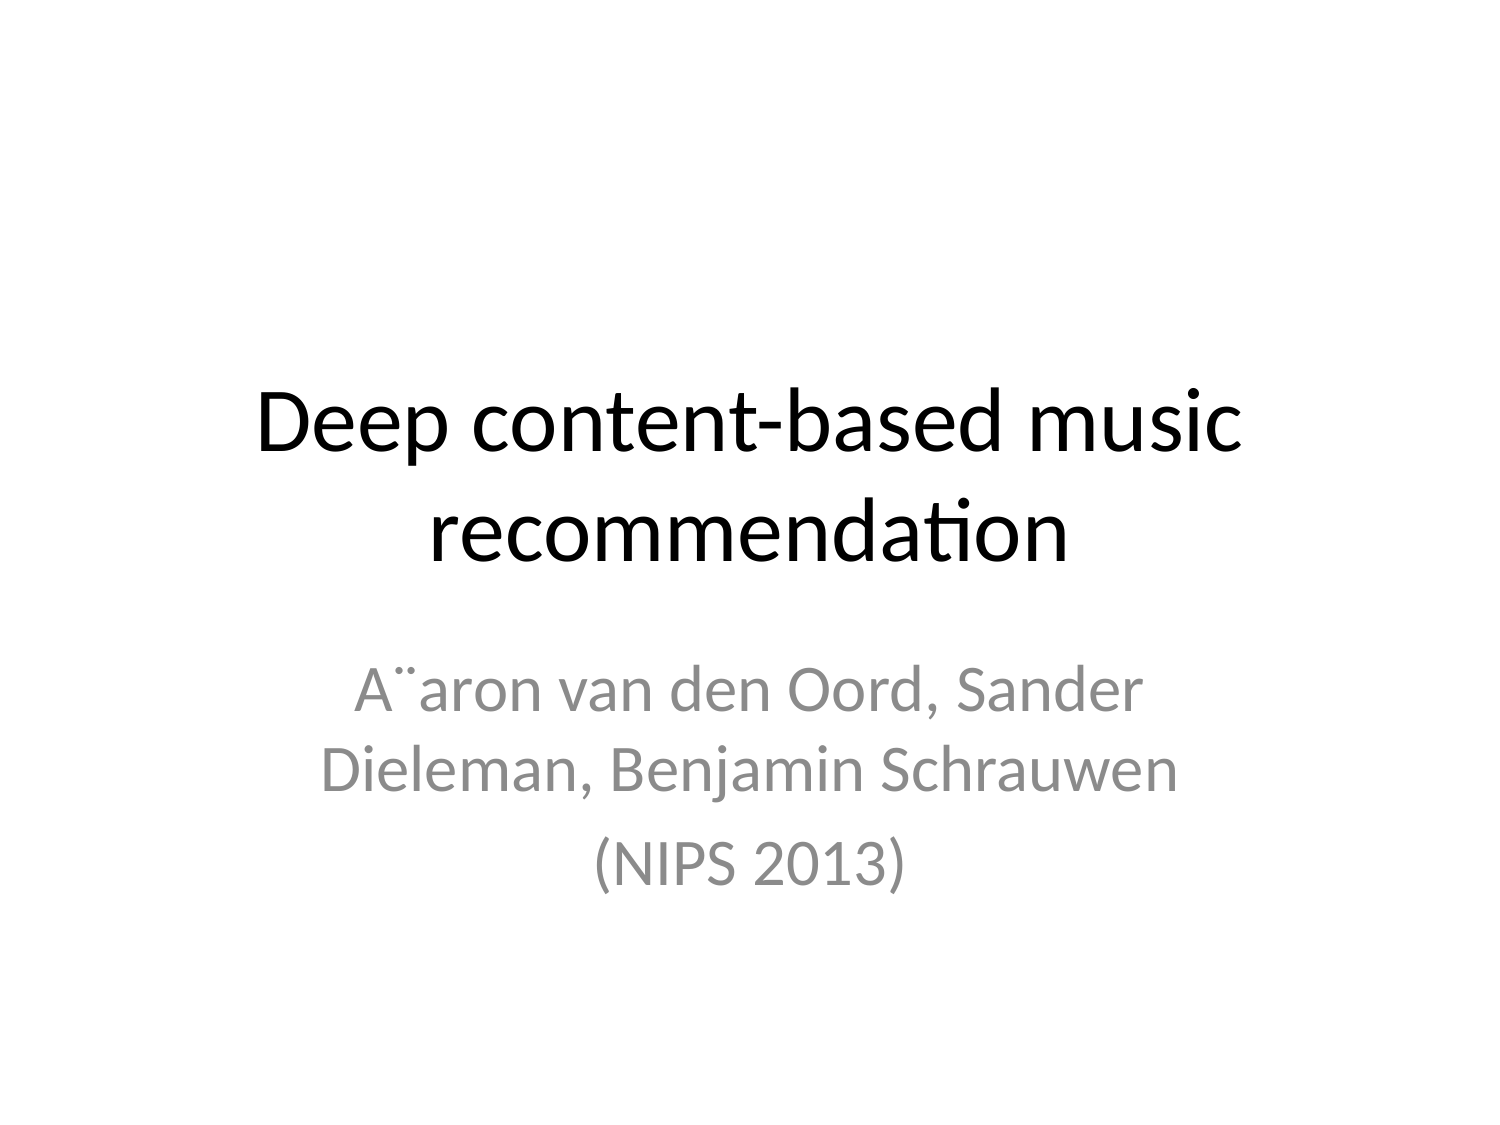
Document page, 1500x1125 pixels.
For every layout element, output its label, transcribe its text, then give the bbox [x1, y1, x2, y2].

subtitle A¨aron van den Oord, Sander Dieleman, Benjamin Schrauwen (NIPS 2013) [225, 637, 1275, 925]
title Deep content-based music recommendation [112, 349, 1388, 591]
